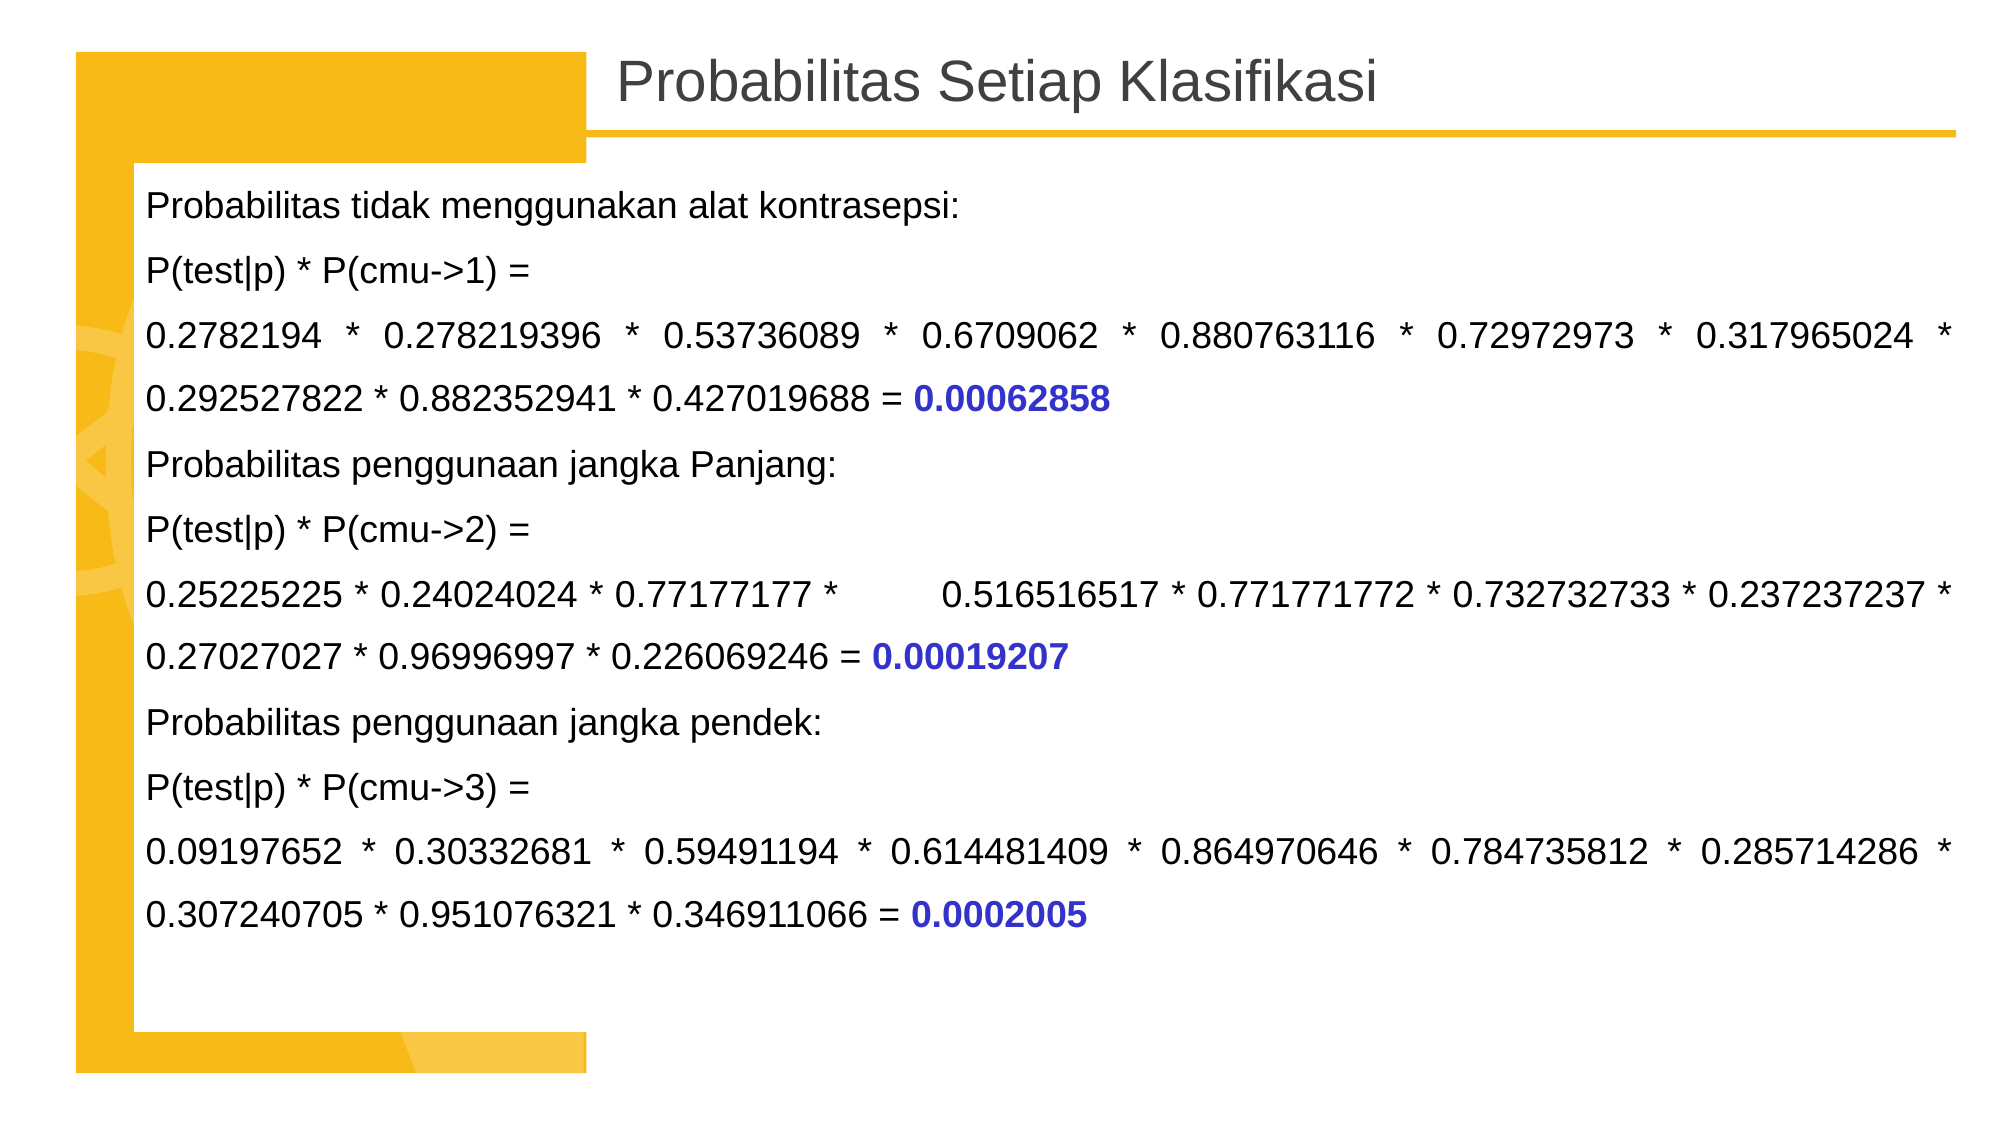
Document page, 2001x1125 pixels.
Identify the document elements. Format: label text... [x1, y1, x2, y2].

text_box [0, 296, 134, 627]
table_header Probabilitas tidak menggunakan alat kontrasepsi: P(test|p) * P(cmu->1) = 0.2782194 * 0.278219396 * 0.53736089 * 0.6709062 * 0.880763116 * 0.72972973 * 0.317965024 * 0.292527822 * 0.882352941 * 0.427019688 = 0.00062858 Probabilitas penggunaan jangka Panjang: P(test|p) * P(cmu->2) = 0.25225225 * 0.24024024 * 0.77177177 * 0.516516517 * 0.771771772 * 0.732732733 * 0.237237237 * 0.27027027 * 0.96996997 * 0.226069246 = 0.00019207 Probabilitas penggunaan jangka pendek: P(test|p) * P(cmu->3) = 0.09197652 * 0.30332681 * 0.59491194 * 0.614481409 * 0.864970646 * 0.784735812 * 0.285714286 * 0.307240705 * 0.951076321 * 0.346911066 = 0.0002005 [135, 165, 1963, 1027]
text_box [553, 129, 1957, 139]
text_box Probabilitas Setiap Klasifikasi [601, 36, 1964, 121]
text_box [399, 1032, 585, 1078]
